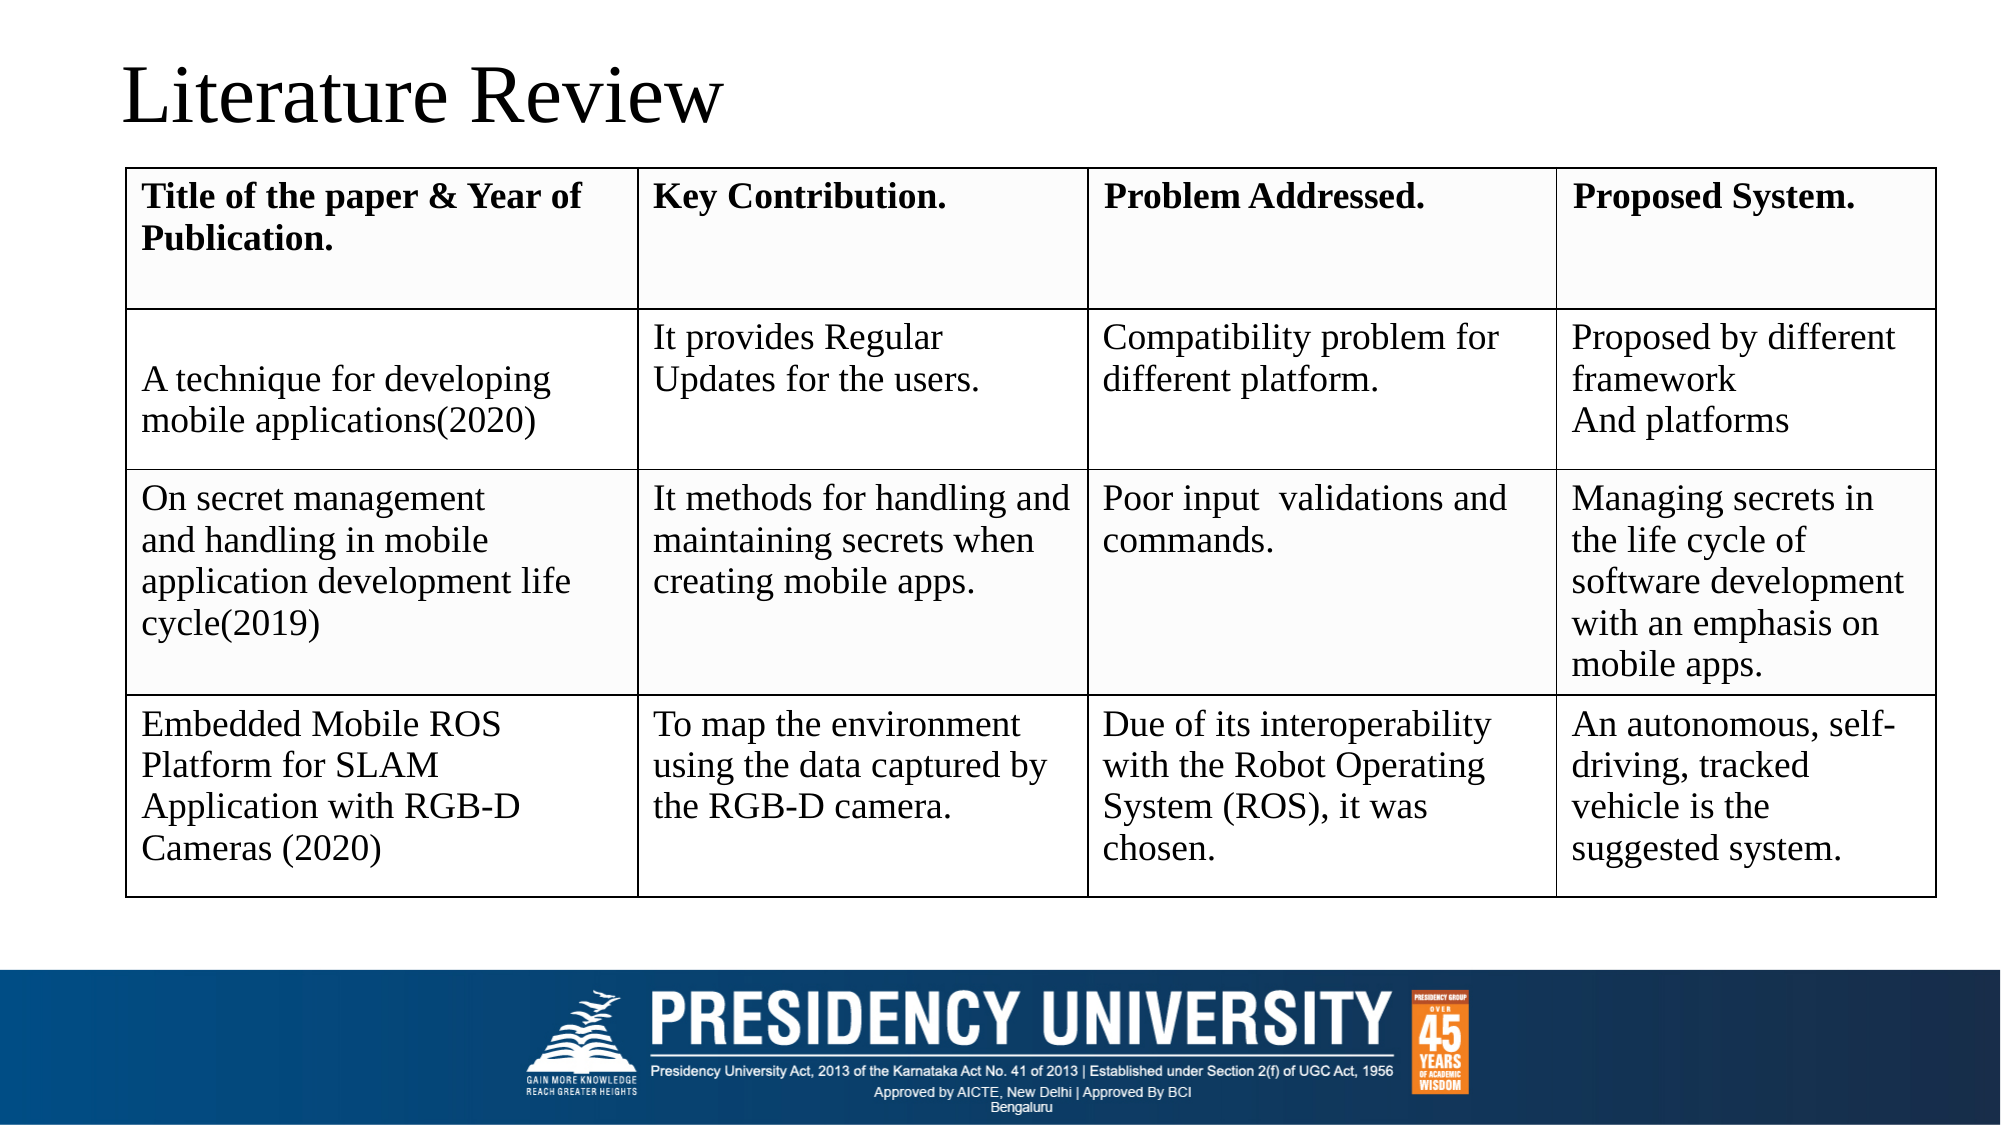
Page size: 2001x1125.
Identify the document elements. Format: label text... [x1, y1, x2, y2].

table_cell Due of its interoperability with the Robot Operating System (ROS), it was chosen. [1089, 696, 1556, 896]
table_cell Poor input validations and commands. [1089, 470, 1556, 694]
table_cell Proposed by different framework And platforms [1557, 310, 1935, 469]
picture [0, 0, 2001, 1125]
table_cell Compatibility problem for different platform. [1089, 310, 1556, 469]
table_header Key Contribution. [639, 169, 1087, 308]
table_cell It methods for handling and maintaining secrets when creating mobile apps. [639, 470, 1087, 694]
table_cell Managing secrets in the life cycle of software development with an emphasis on mobile apps. [1557, 470, 1935, 694]
title Literature Review [106, 0, 1832, 205]
table_cell An autonomous, self-driving, tracked vehicle is the suggested system. [1557, 696, 1935, 896]
table_header Proposed System. [1557, 169, 1935, 308]
table_cell Embedded Mobile ROS Platform for SLAM Application with RGB-D Cameras (2020) [127, 696, 637, 896]
table_cell To map the environment using the data captured by the RGB-D camera. [639, 696, 1087, 896]
table_header Title of the paper & Year of Publication. [127, 169, 637, 308]
table_cell A technique for developing mobile applications(2020) [127, 310, 637, 469]
table_cell It provides Regular Updates for the users. [639, 310, 1087, 469]
table_header Problem Addressed. [1089, 169, 1556, 308]
table_cell On secret management and handling in mobile application development life cycle(2019) [127, 470, 637, 694]
